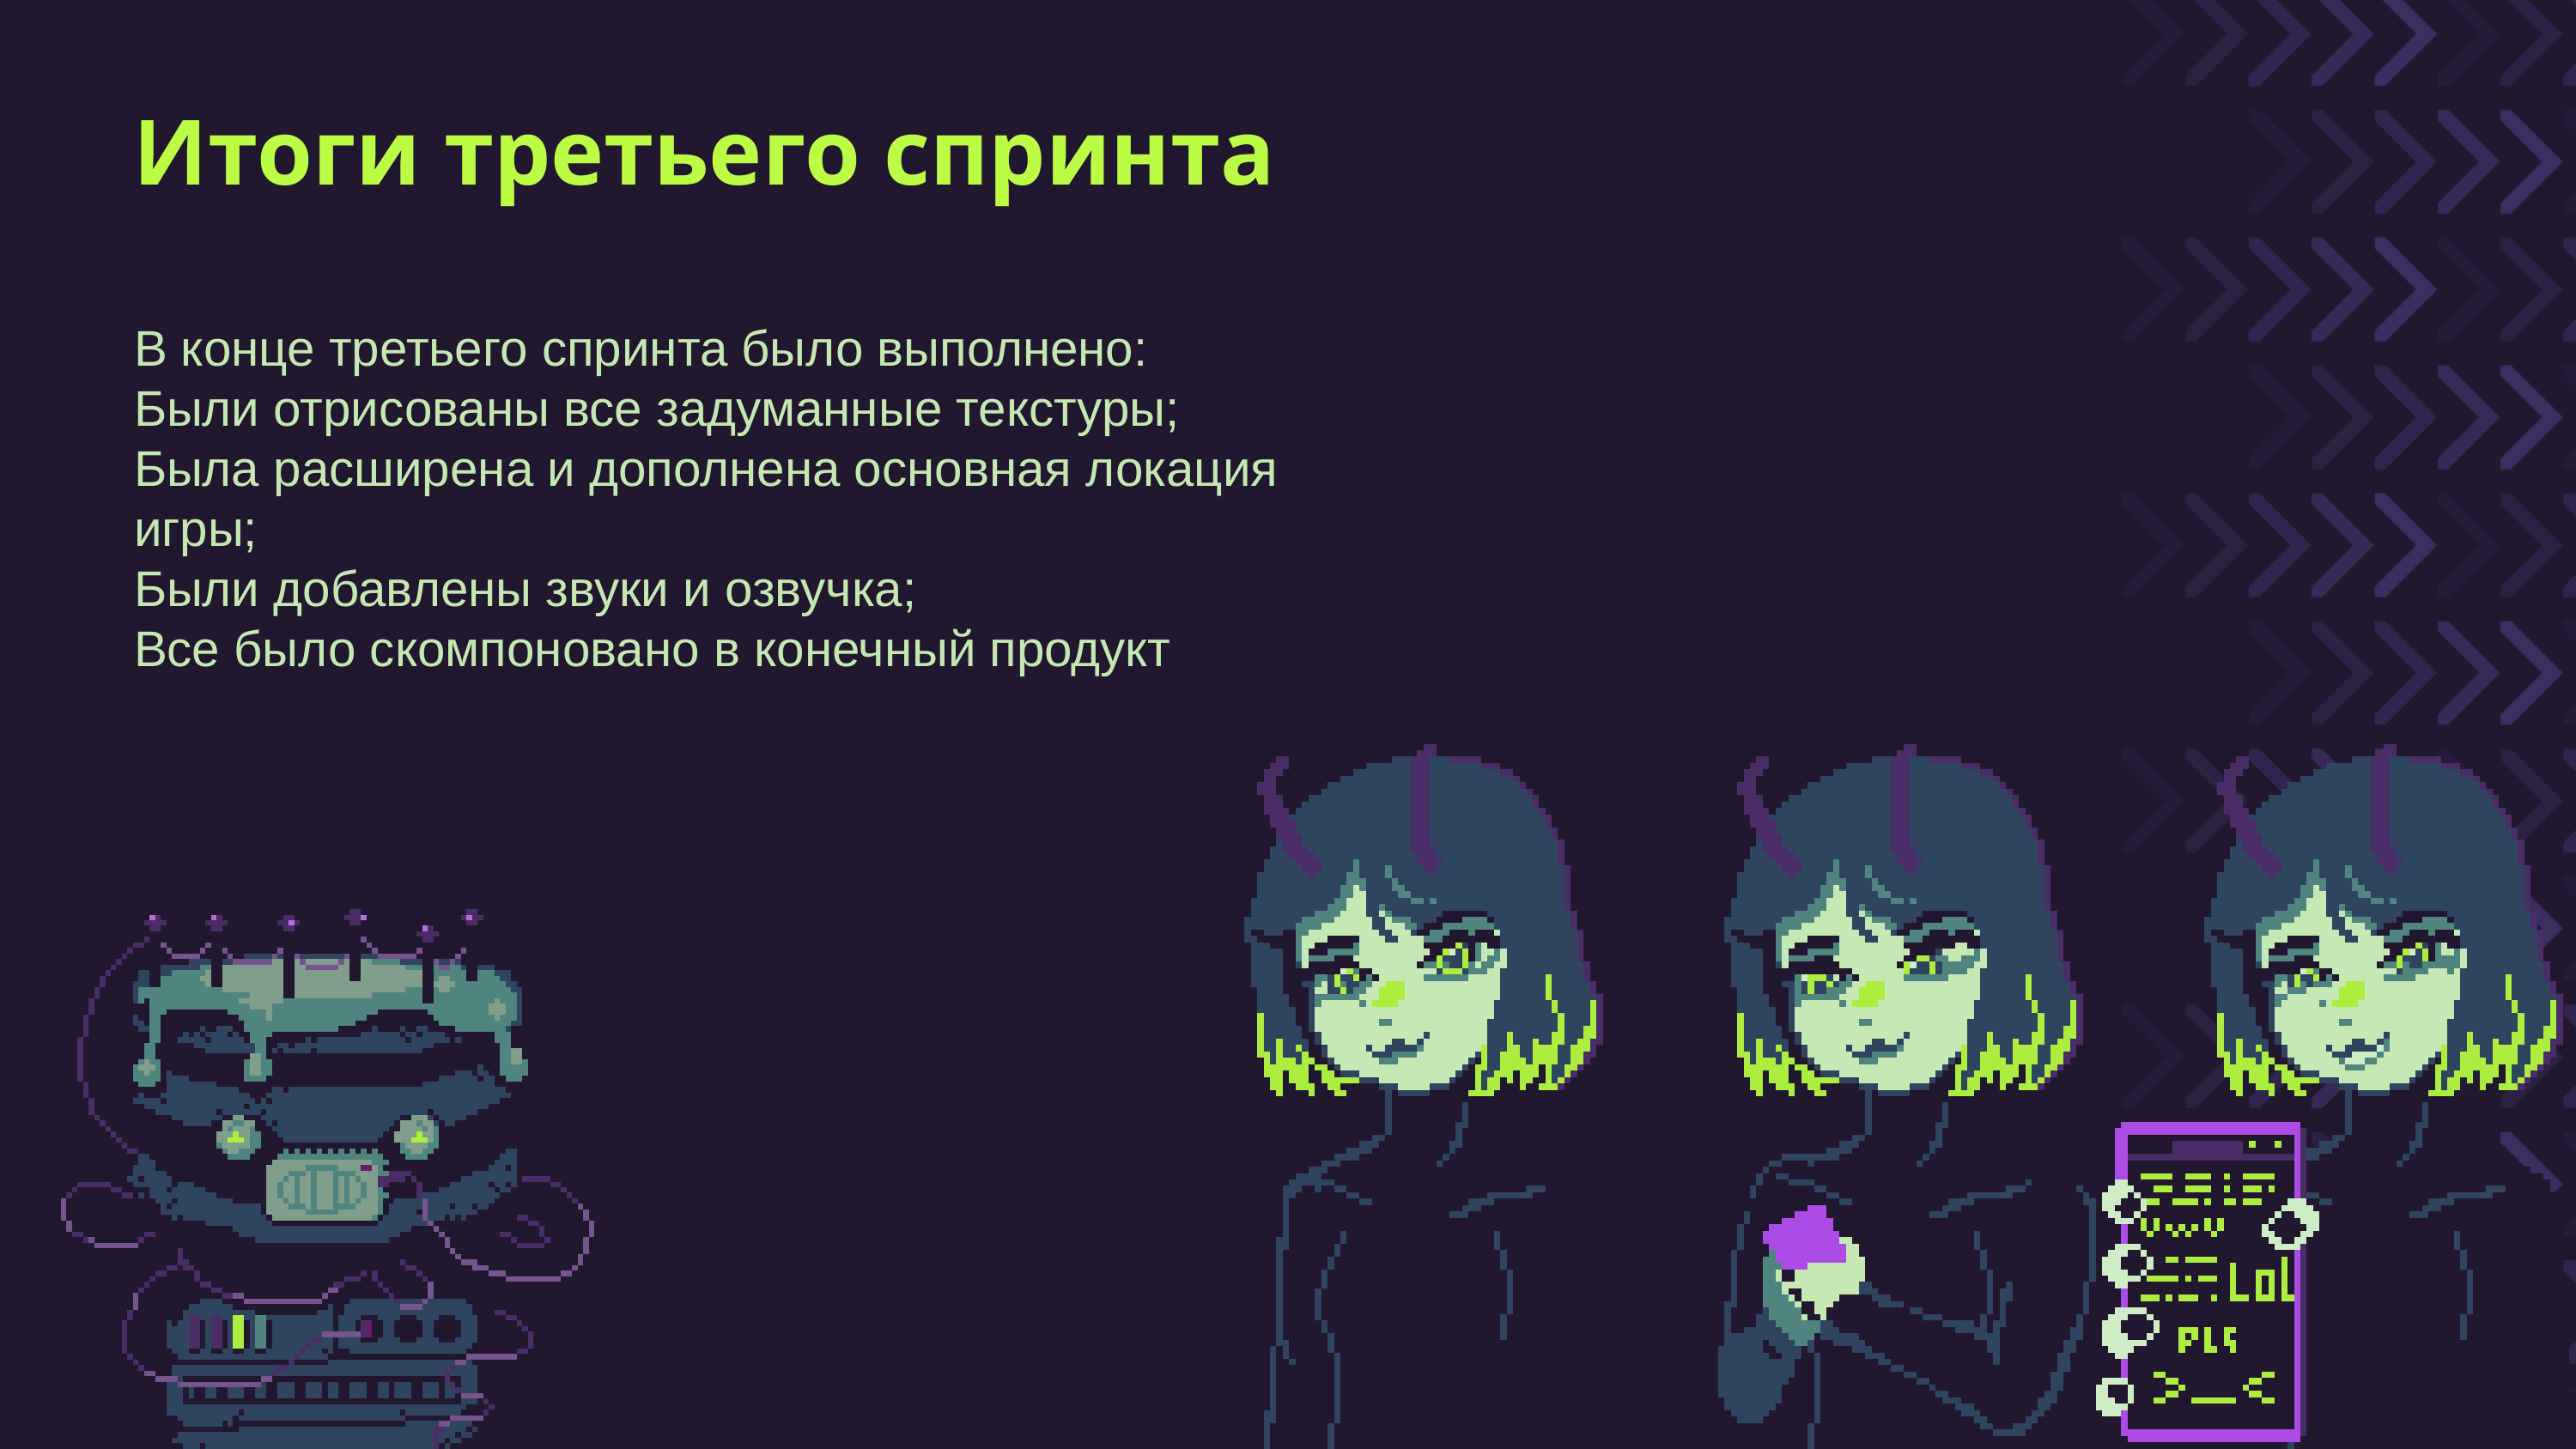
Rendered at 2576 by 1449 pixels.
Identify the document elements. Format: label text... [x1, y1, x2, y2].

text_box [0, 787, 667, 1449]
text_box [2002, 0, 2576, 744]
text_box В конце третьего спринта было выполнено: Были отрисованы все задуманные текстуры; Была расширена и дополнена основная локация игры; Были добавлены звуки и озвучка; Все было скомпоновано в конечный продукт [133, 316, 1348, 677]
text_box [1136, 744, 2576, 1449]
text_box Итоги третьего спринта [133, 94, 2002, 203]
